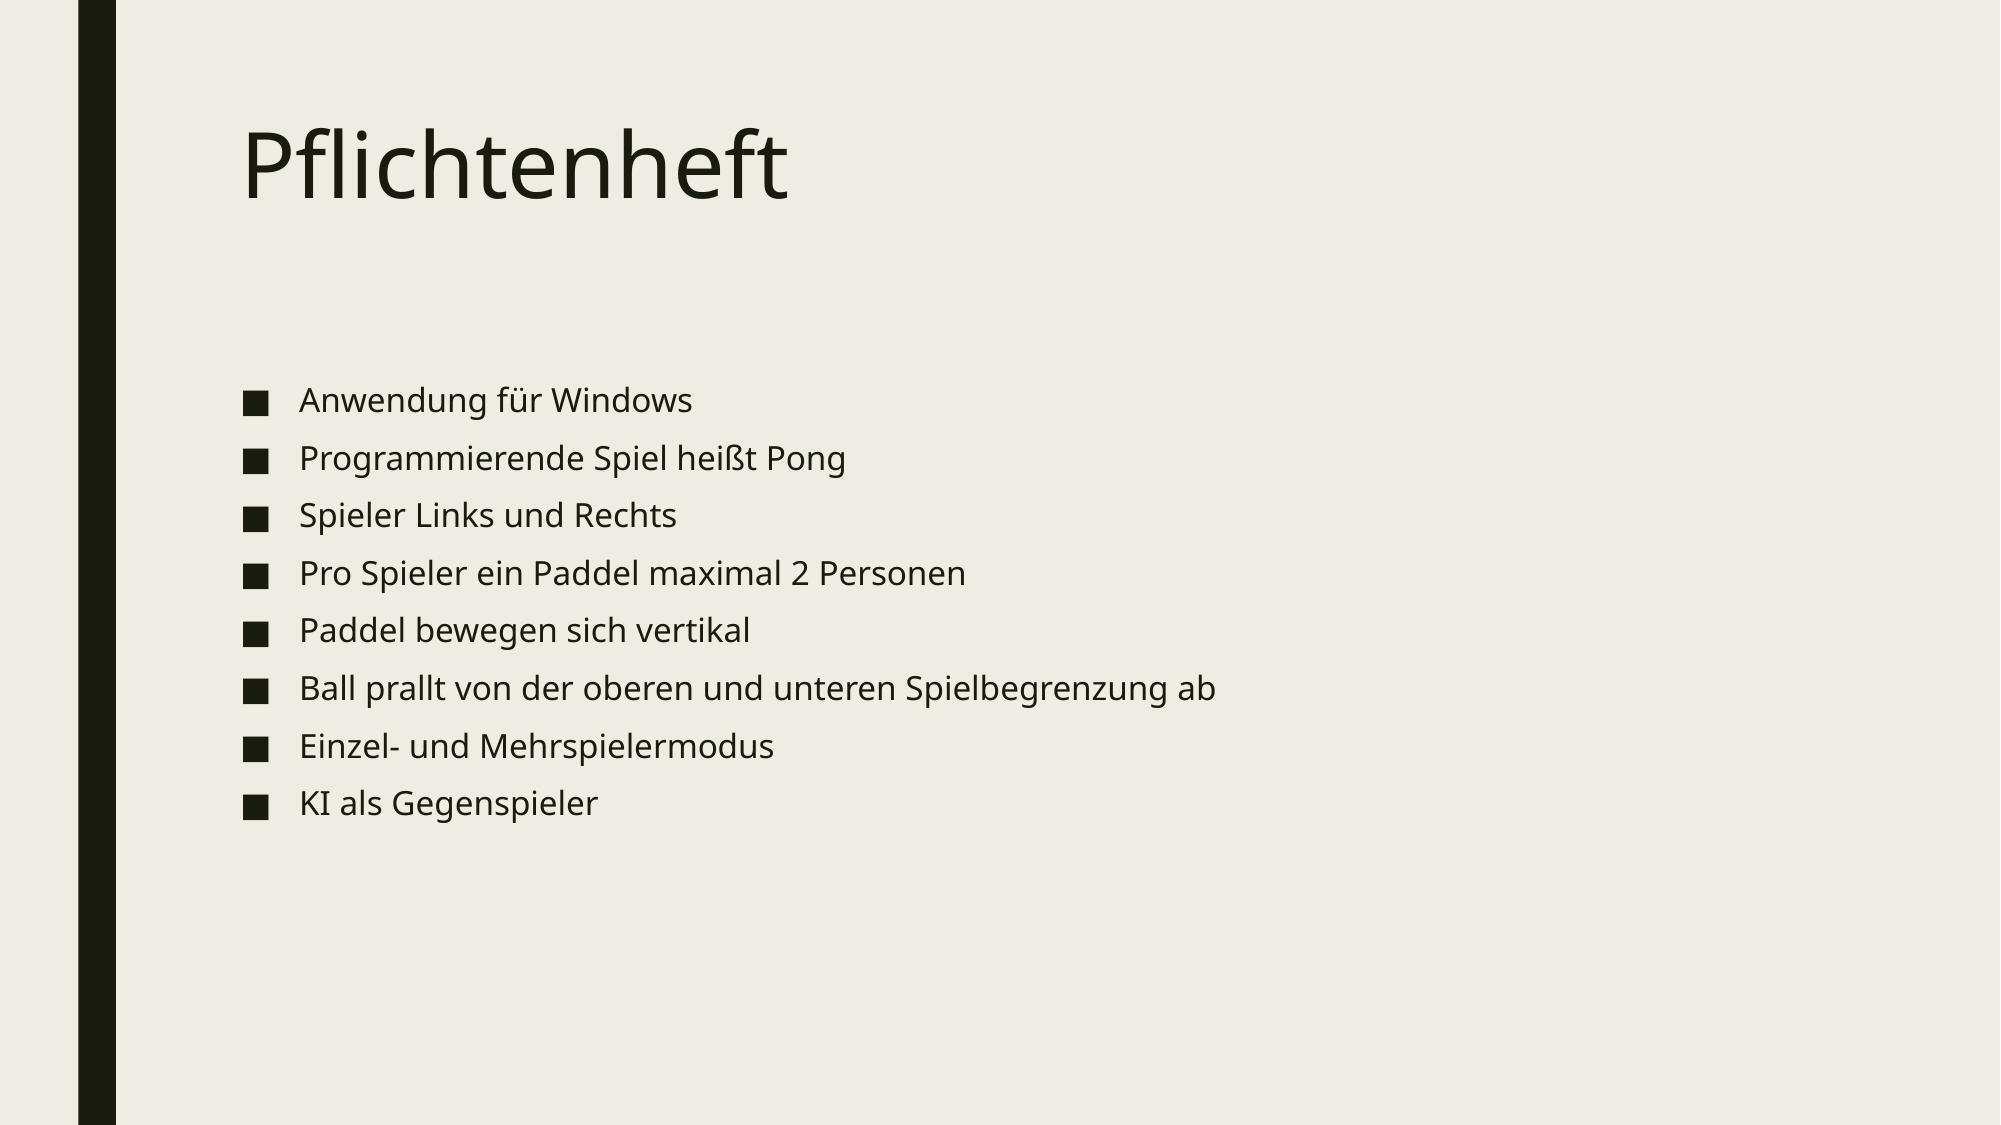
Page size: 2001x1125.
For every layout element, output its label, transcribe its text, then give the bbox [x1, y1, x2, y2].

list Anwendung für Windows Programmierende Spiel heißt Pong Spieler Links und Rechts Pro Spieler ein Paddel maximal 2 Personen Paddel bewegen sich vertikal Ball prallt von der oberen und unteren Spielbegrenzung ab Einzel- und Mehrspielermodus KI als Gegenspieler [225, 375, 1800, 1081]
title Pflichtenheft [225, 112, 1800, 357]
